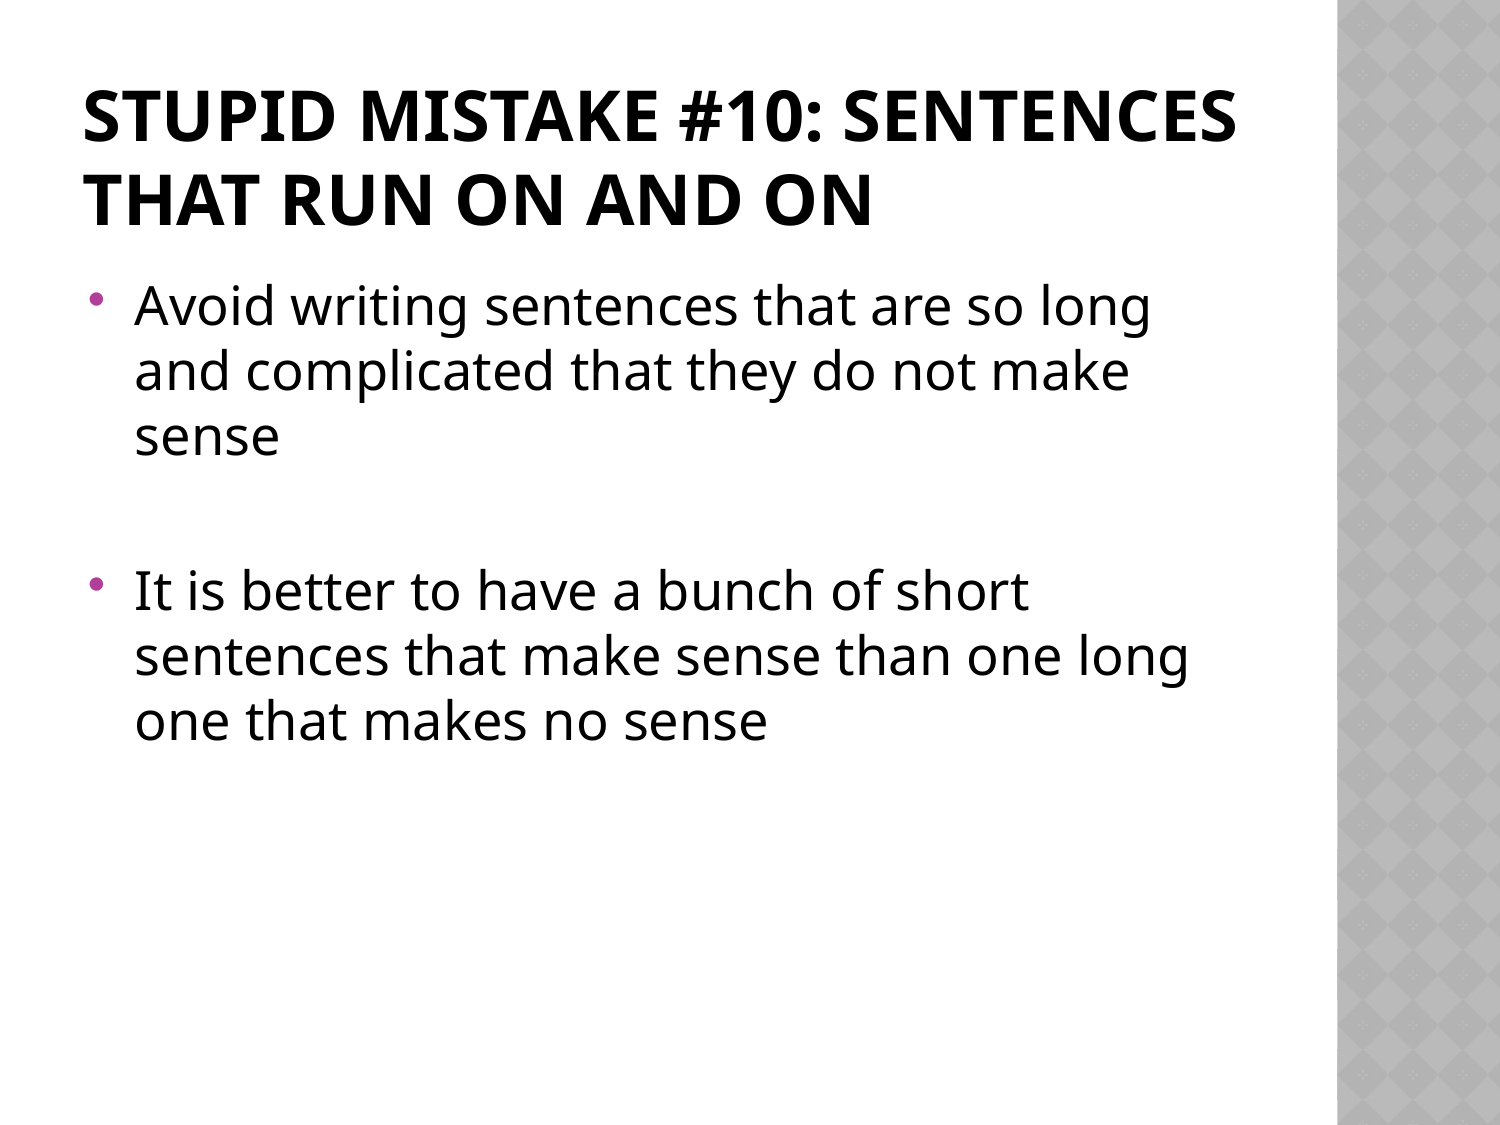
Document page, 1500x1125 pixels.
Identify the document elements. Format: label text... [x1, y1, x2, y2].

title Stupid mistake #10: Sentences that run on and on [75, 52, 1263, 240]
list Avoid writing sentences that are so long and complicated that they do not make sense It is better to have a bunch of short sentences that make sense than one long one that makes no sense [75, 264, 1263, 1059]
